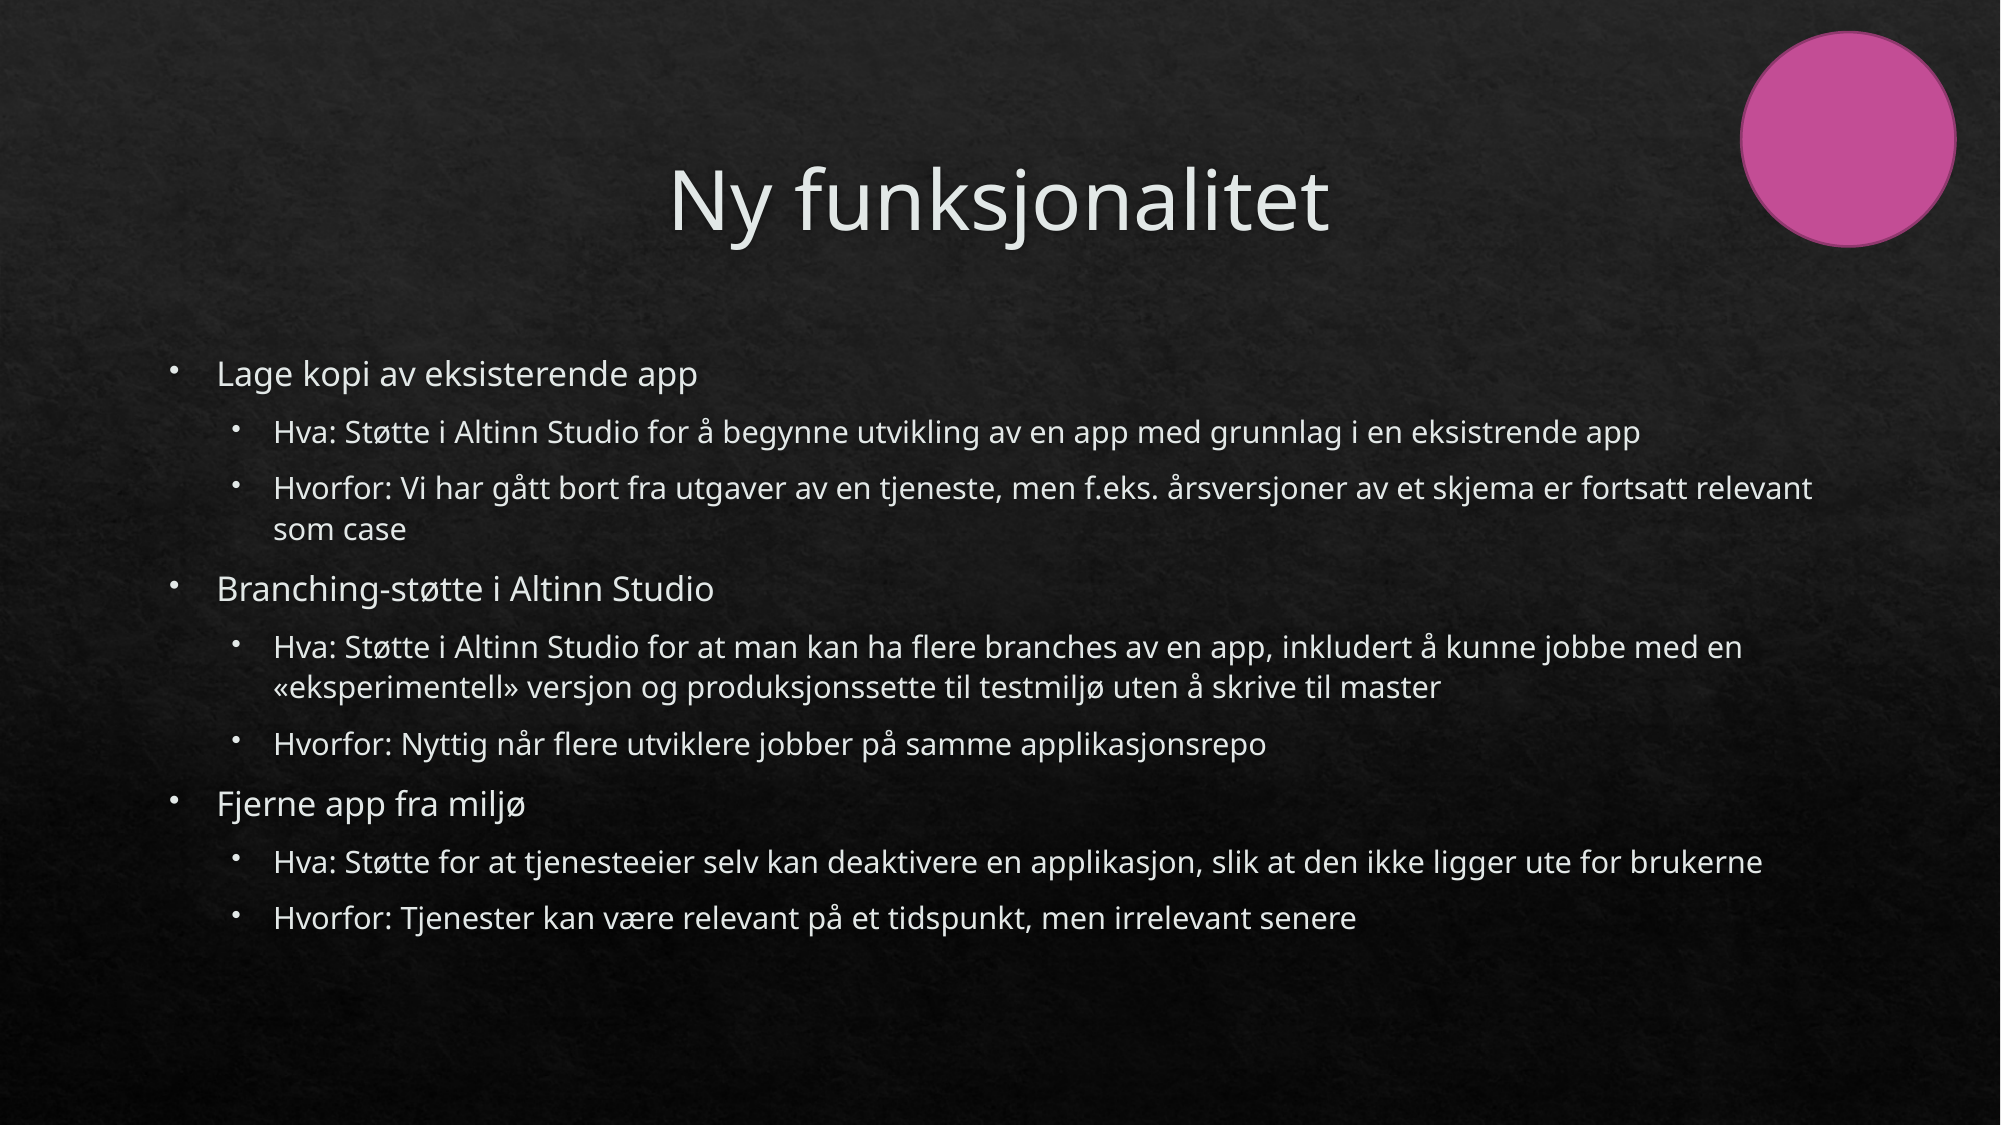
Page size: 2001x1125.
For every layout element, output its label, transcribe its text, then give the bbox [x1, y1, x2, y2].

title Ny funksjonalitet [149, 99, 1849, 307]
list Lage kopi av eksisterende app Hva: Støtte i Altinn Studio for å begynne utvikling av en app med grunnlag i en eksistrende app Hvorfor: Vi har gått bort fra utgaver av en tjeneste, men f.eks. årsversjoner av et skjema er fortsatt relevant som case Branching-støtte i Altinn Studio Hva: Støtte i Altinn Studio for at man kan ha flere branches av en app, inkludert å kunne jobbe med en «eksperimentell» versjon og produksjonssette til testmiljø uten å skrive til master Hvorfor: Nyttig når flere utviklere jobber på samme applikasjonsrepo Fjerne app fra miljø Hva: Støtte for at tjenesteeier selv kan deaktivere en applikasjon, slik at den ikke ligger ute for brukerne Hvorfor: Tjenester kan være relevant på et tidspunkt, men irrelevant senere [149, 340, 1849, 950]
text_box [1739, 30, 1957, 248]
